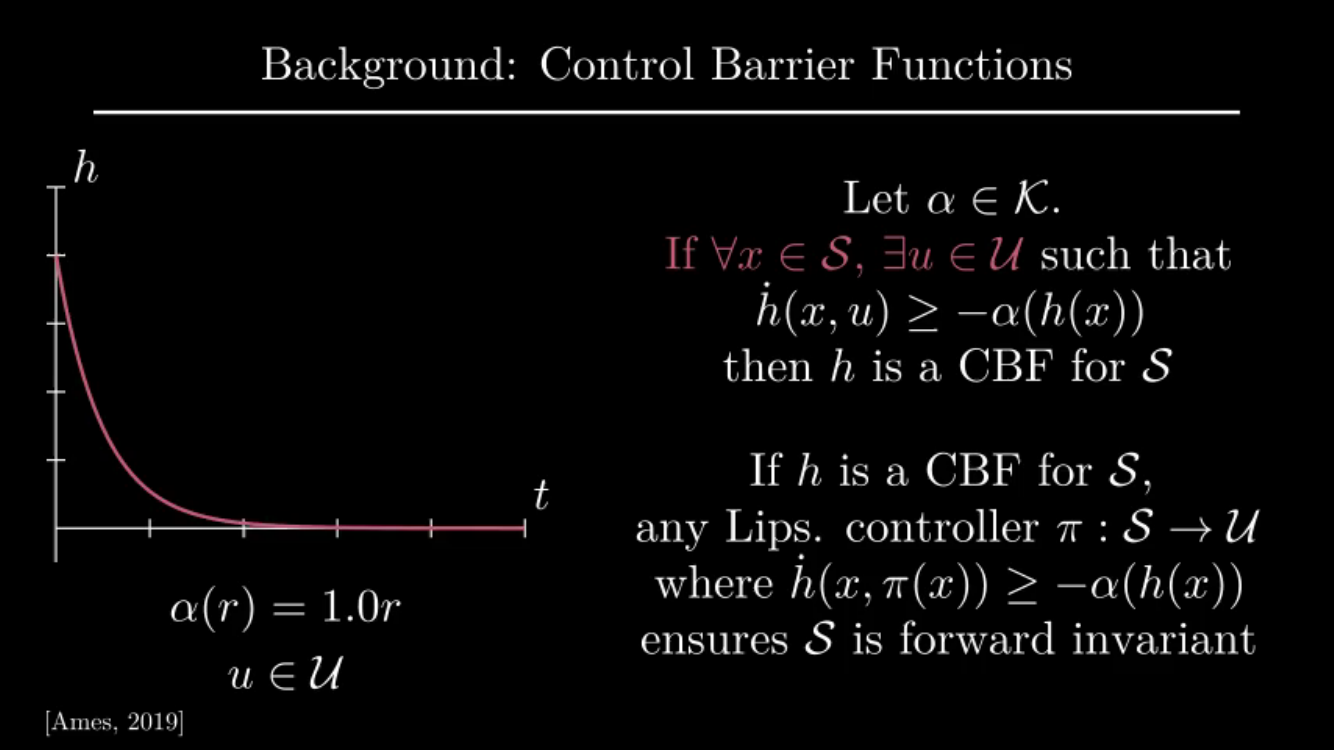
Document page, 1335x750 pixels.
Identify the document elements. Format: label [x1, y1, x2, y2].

text_box [0, 0, 1335, 750]
